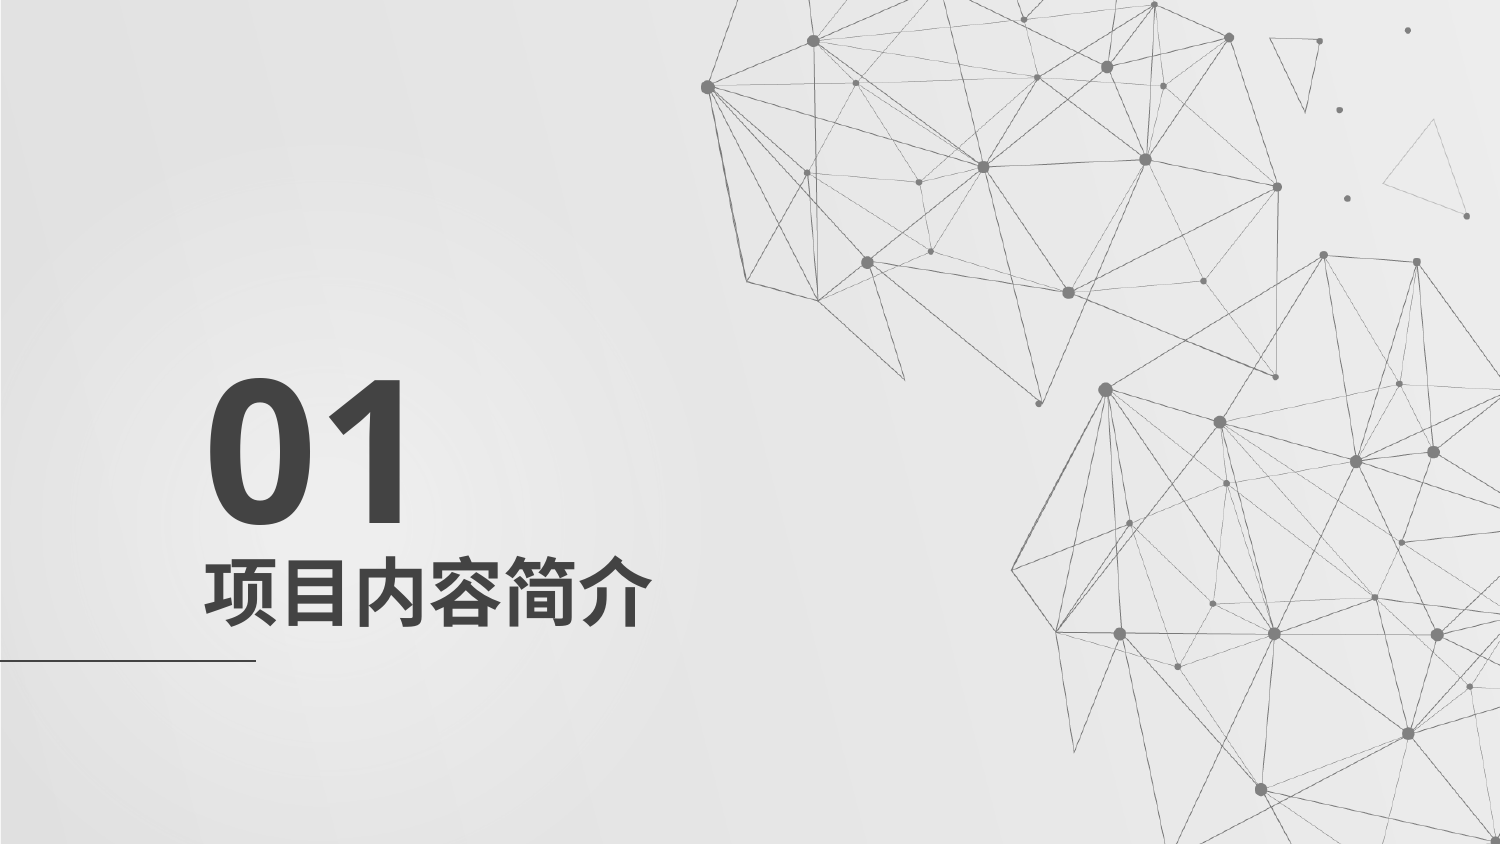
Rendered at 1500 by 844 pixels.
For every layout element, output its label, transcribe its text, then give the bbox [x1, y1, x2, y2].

title 01 [188, 381, 678, 505]
title 项目内容简介 [188, 506, 1010, 674]
picture [0, 0, 1500, 844]
